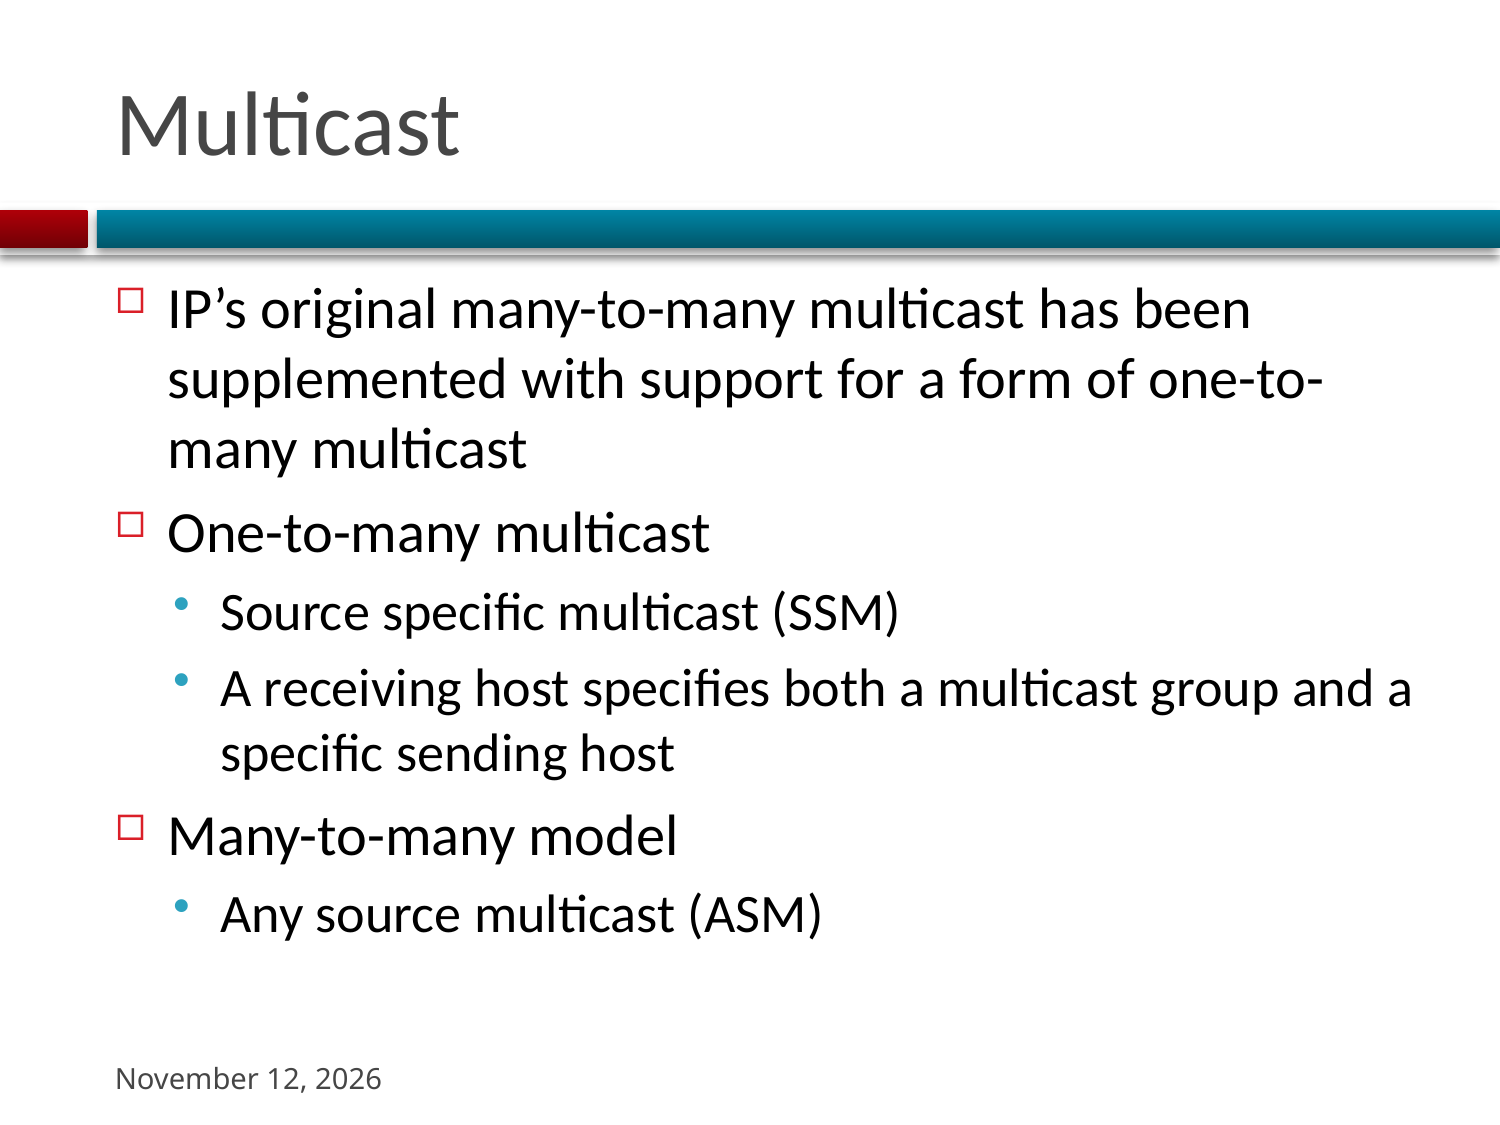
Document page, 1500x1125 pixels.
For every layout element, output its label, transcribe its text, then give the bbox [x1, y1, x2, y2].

list IP’s original many-to-many multicast has been supplemented with support for a form of one-to-many multicast One-to-many multicast Source specific multicast (SSM) A receiving host specifies both a multicast group and a specific sending host Many-to-many model Any source multicast (ASM) [100, 262, 1438, 1000]
title Multicast [100, 37, 1438, 200]
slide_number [99, 1050, 538, 1110]
